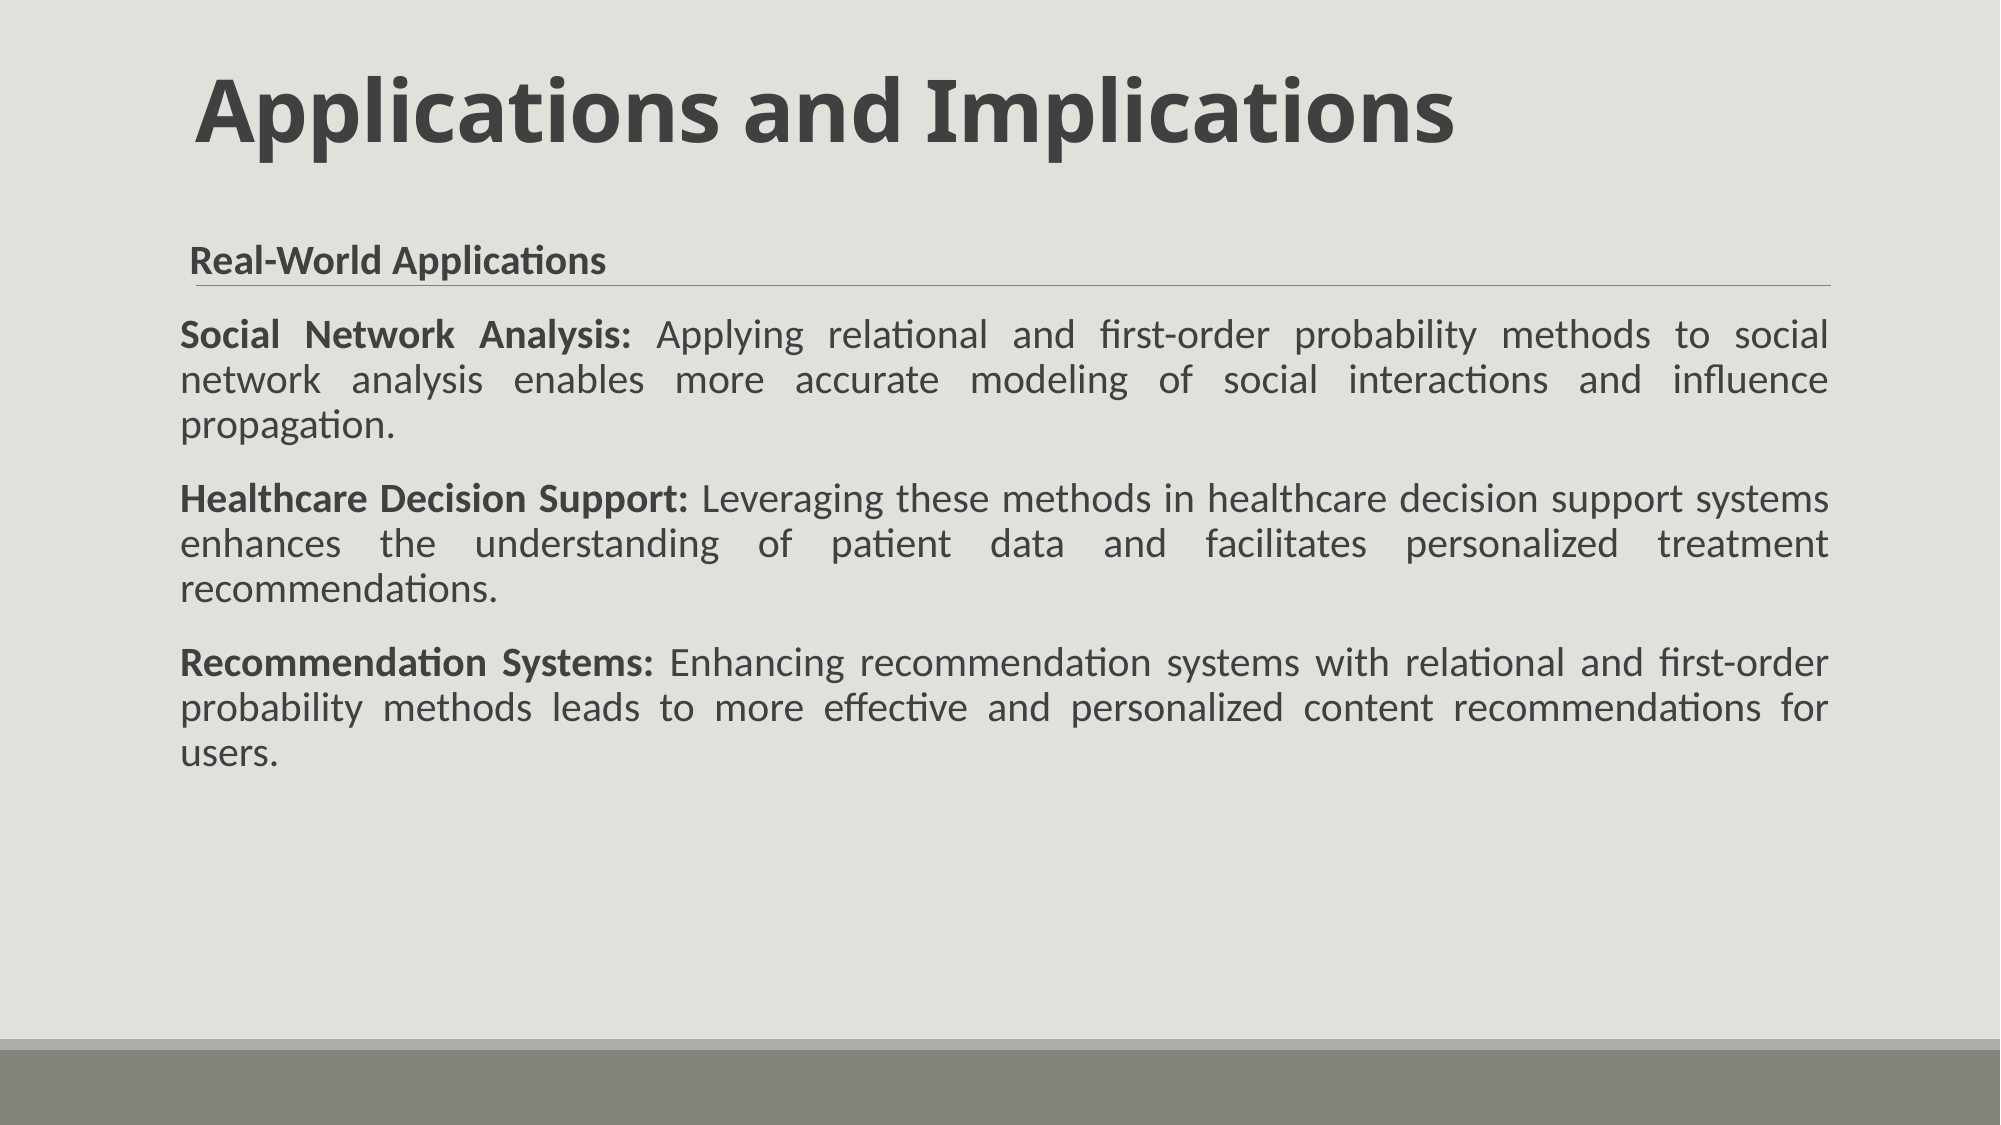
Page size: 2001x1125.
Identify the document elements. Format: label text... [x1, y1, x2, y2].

title Applications and Implications [180, 62, 1830, 230]
list Real-World Applications Social Network Analysis: Applying relational and first-order probability methods to social network analysis enables more accurate modeling of social interactions and influence propagation. Healthcare Decision Support: Leveraging these methods in healthcare decision support systems enhances the understanding of patient data and facilitates personalized treatment recommendations. Recommendation Systems: Enhancing recommendation systems with relational and first-order probability methods leads to more effective and personalized content recommendations for users. [180, 230, 1830, 963]
